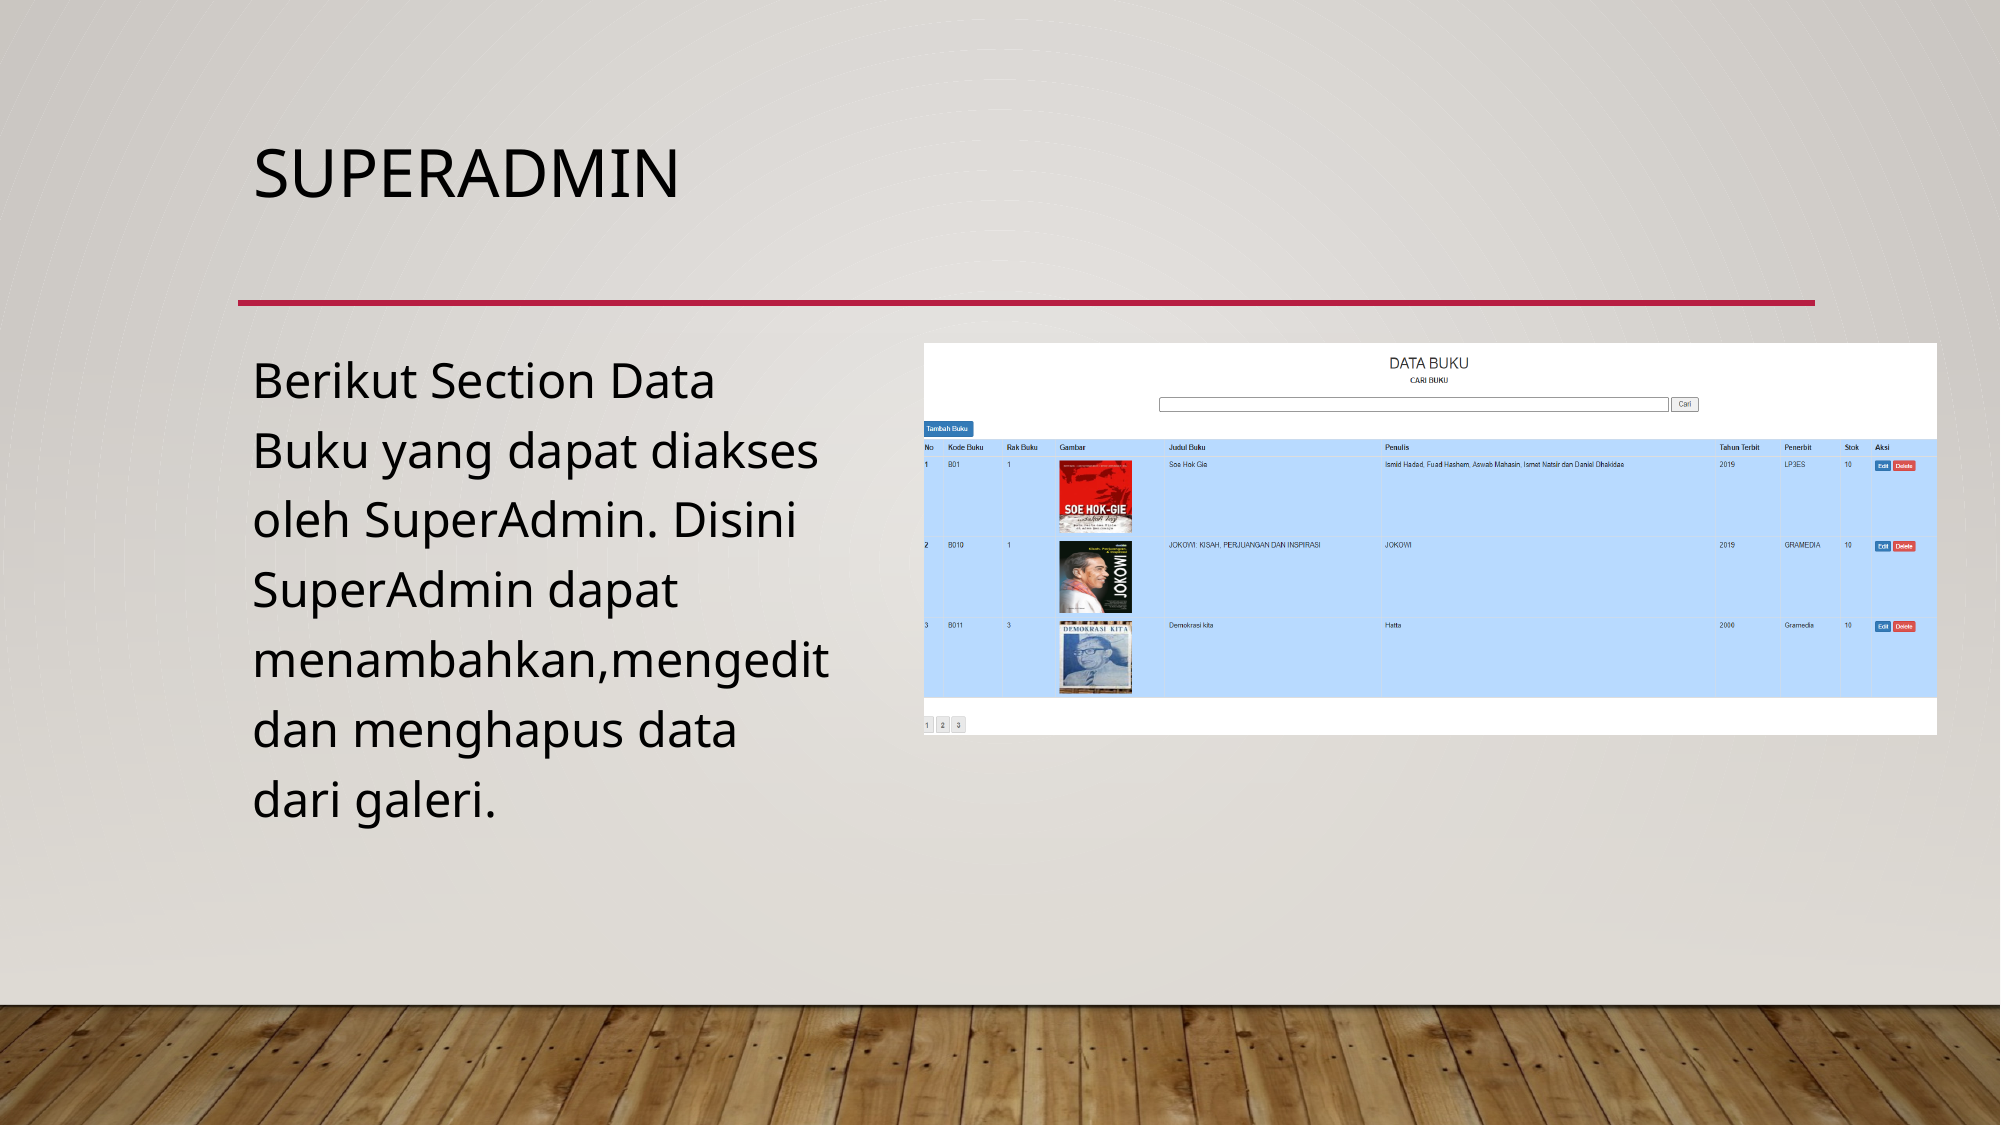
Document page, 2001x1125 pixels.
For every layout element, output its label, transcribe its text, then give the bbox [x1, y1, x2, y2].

picture [924, 343, 1937, 736]
title superadmin [238, 131, 1814, 305]
list Berikut Section Data Buku yang dapat diakses oleh SuperAdmin. Disini SuperAdmin dapat menambahkan,mengedit dan menghapus data dari galeri. [237, 330, 854, 897]
picture [0, 1005, 2000, 1125]
